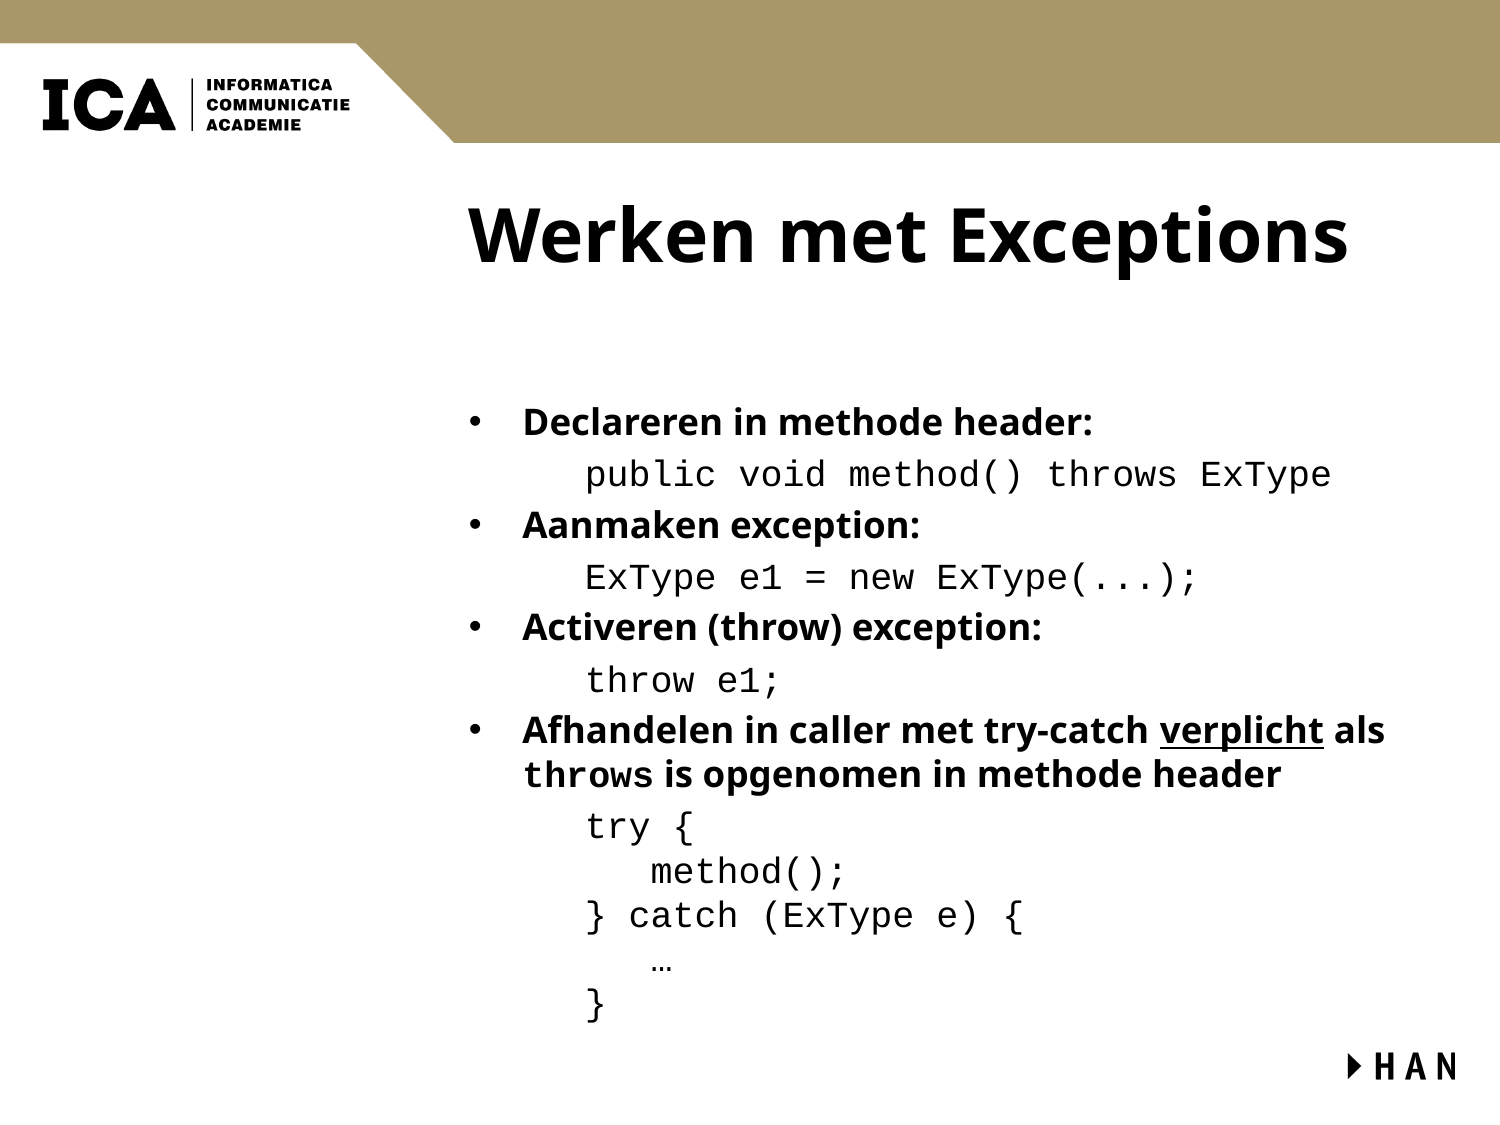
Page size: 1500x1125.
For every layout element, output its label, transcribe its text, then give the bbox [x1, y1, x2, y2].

list Declareren in methode header: public void method() throws ExType Aanmaken exception: ExType e1 = new ExType(...); Activeren (throw) exception: throw e1; Afhandelen in caller met try-catch verplicht als throws is opgenomen in methode header try { method(); } catch (ExType e) { … } [453, 391, 1455, 1040]
title Werken met Exceptions [453, 179, 1455, 287]
